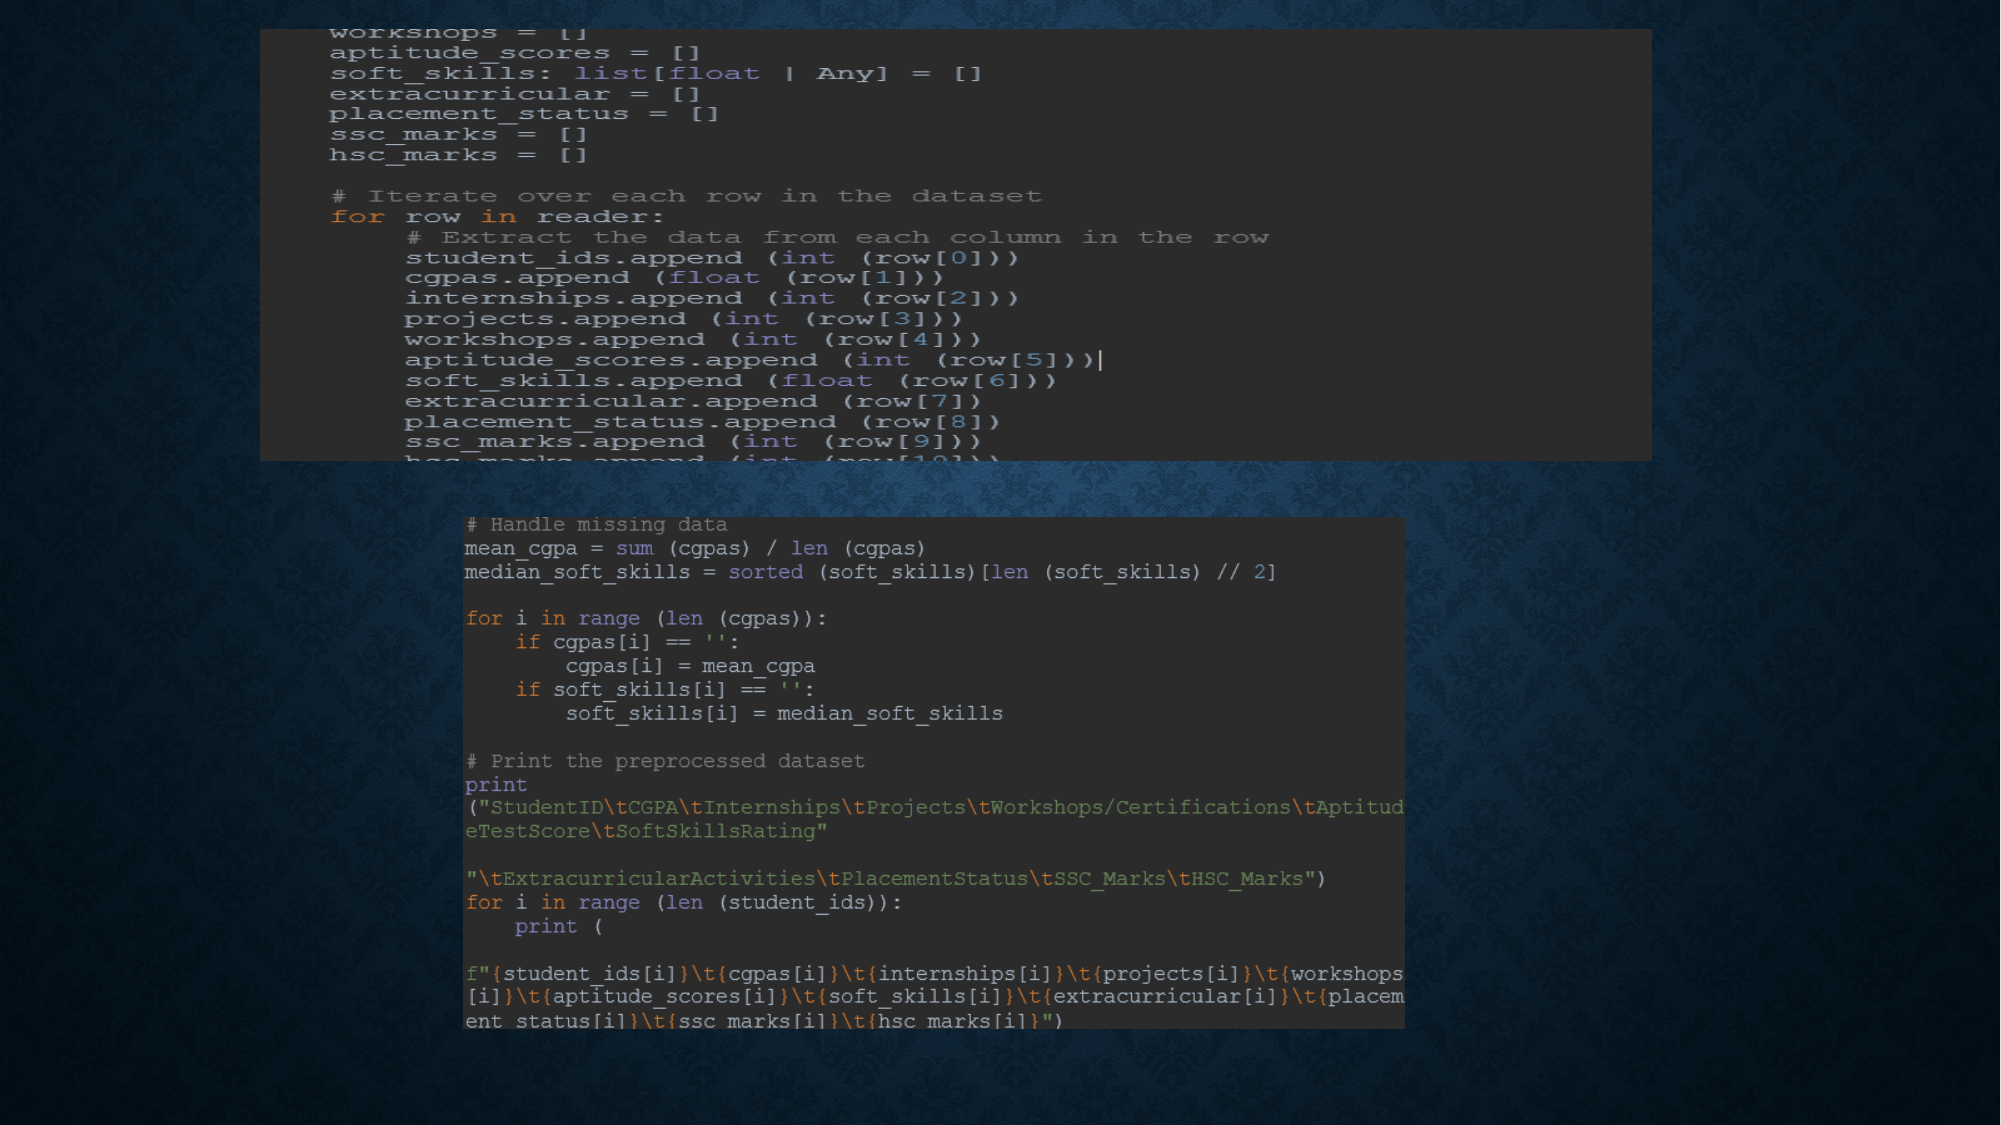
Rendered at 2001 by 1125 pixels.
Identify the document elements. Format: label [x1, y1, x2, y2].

picture [463, 517, 1406, 1030]
picture [260, 29, 1653, 462]
